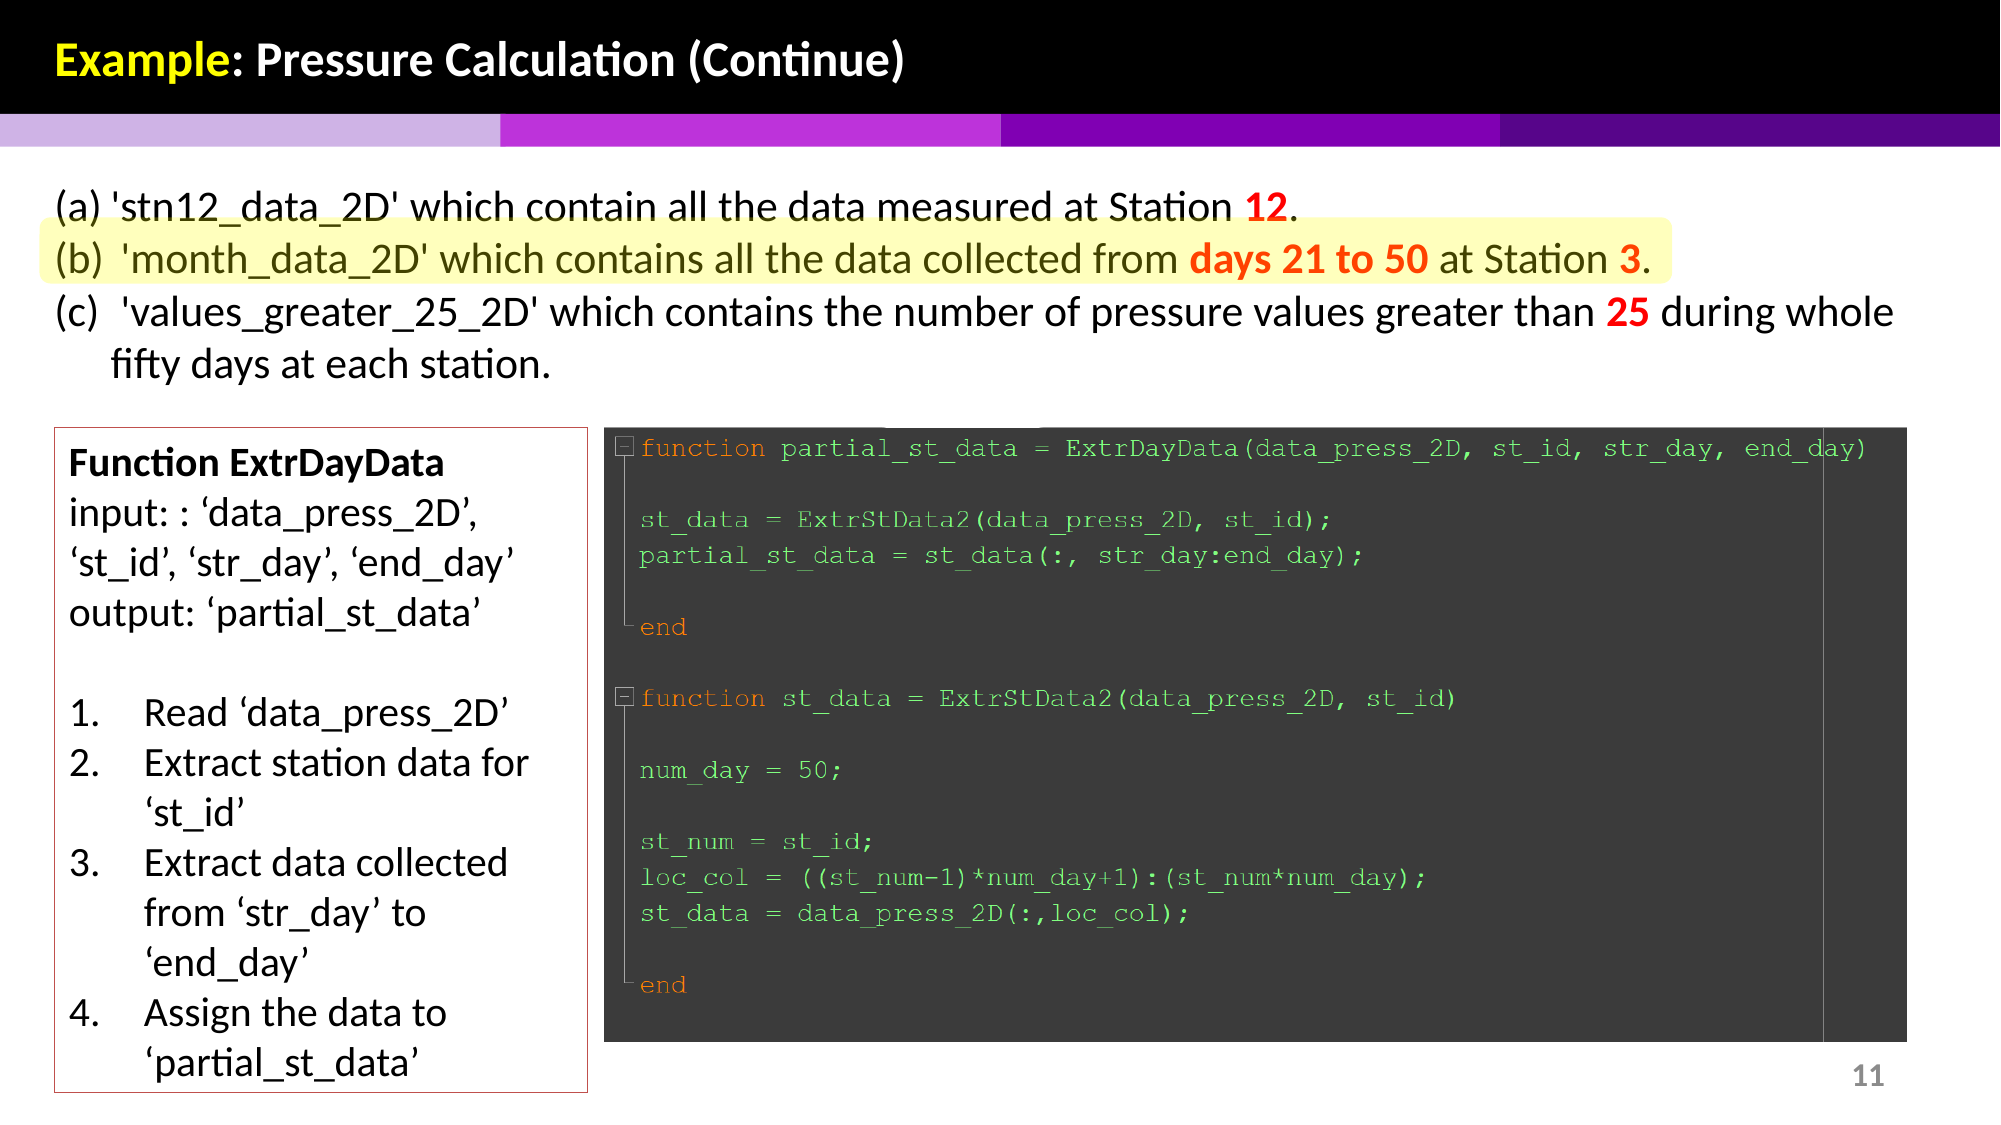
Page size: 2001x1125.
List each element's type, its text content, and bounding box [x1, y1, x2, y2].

text_box 'stn12_data_2D' which contain all the data measured at Station 12. 'month_data_2D' which contains all the data collected from days 21 to 50 at Station 3. 'values_greater_25_2D' which contains the number of pressure values greater than 25 during whole fifty days at each station. [39, 169, 1950, 395]
picture [603, 427, 1907, 1042]
text_box Function ExtrDayData input: : ‘data_press_2D’, ‘st_id’, ‘str_day’, ‘end_day’ output: ‘partial_st_data’ Read ‘data_press_2D’ Extract station data for ‘st_id’ Extract data collected from ‘str_day’ to ‘end_day’ Assign the data to ‘partial_st_data’ [54, 427, 588, 1093]
list Example: Pressure Calculation (Continue) [39, 0, 1964, 113]
text_box [37, 215, 1675, 286]
